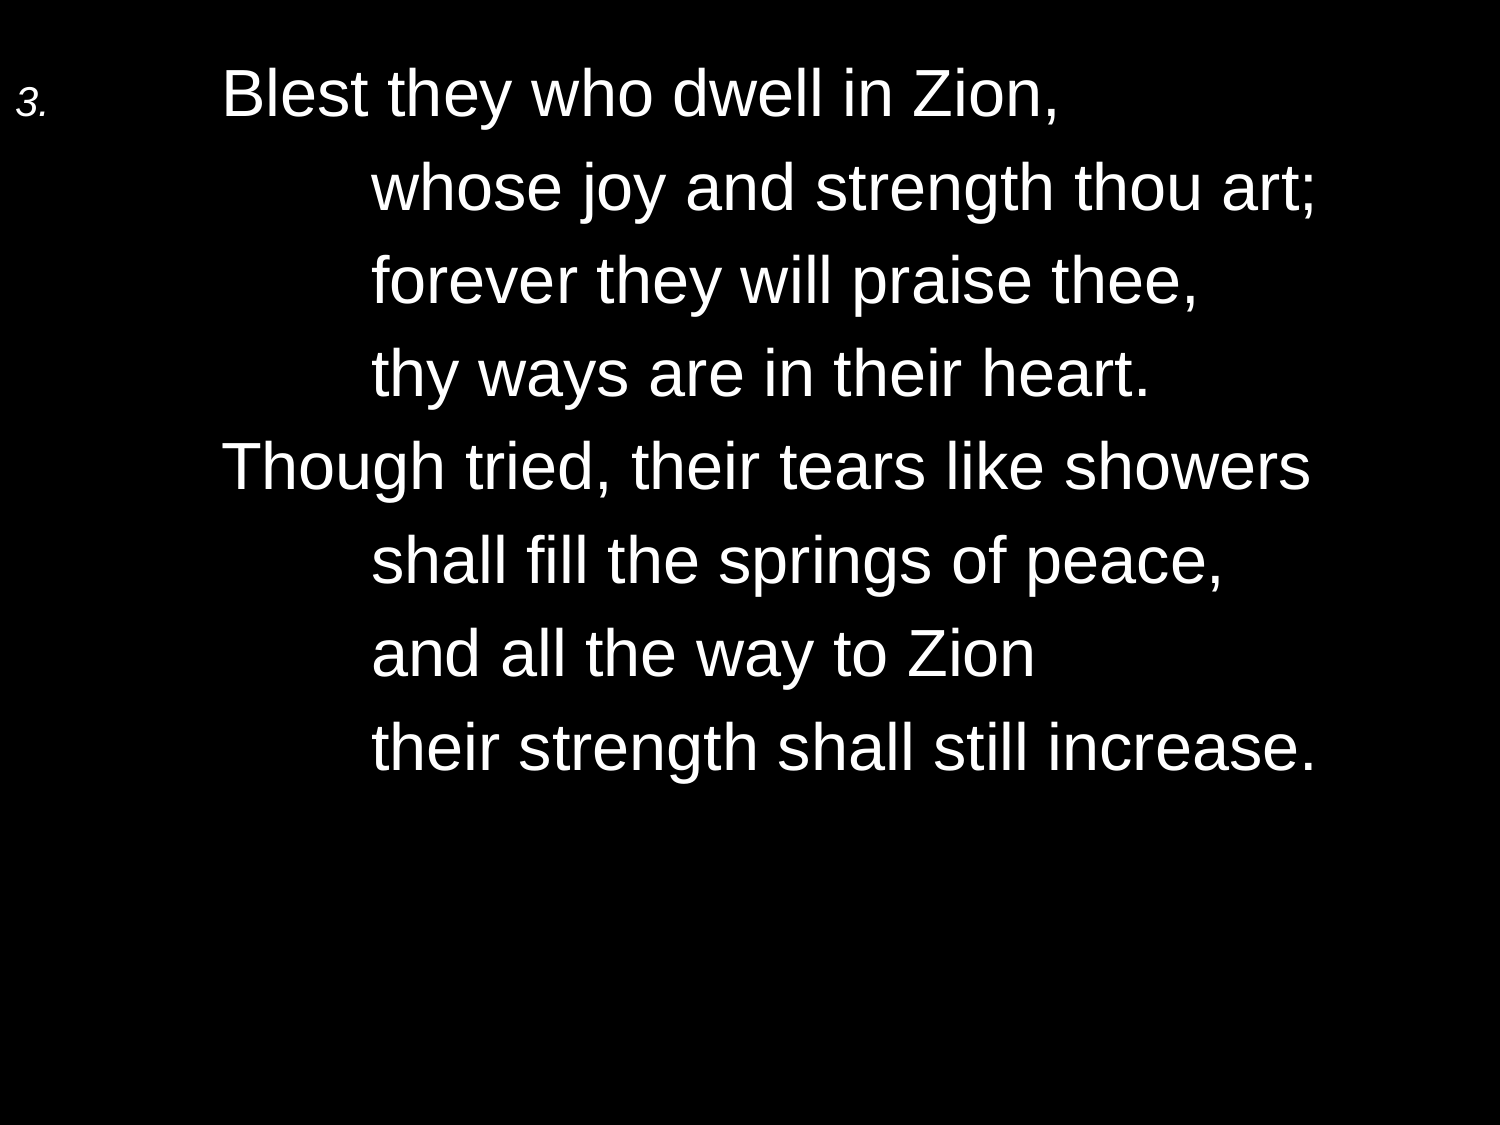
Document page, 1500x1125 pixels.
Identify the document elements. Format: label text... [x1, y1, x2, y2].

list 3. Blest they who dwell in Zion, whose joy and strength thou art; forever they will praise thee, thy ways are in their heart. Though tried, their tears like showers shall fill the springs of peace, and all the way to Zion their strength shall still increase. [0, 42, 1500, 1047]
